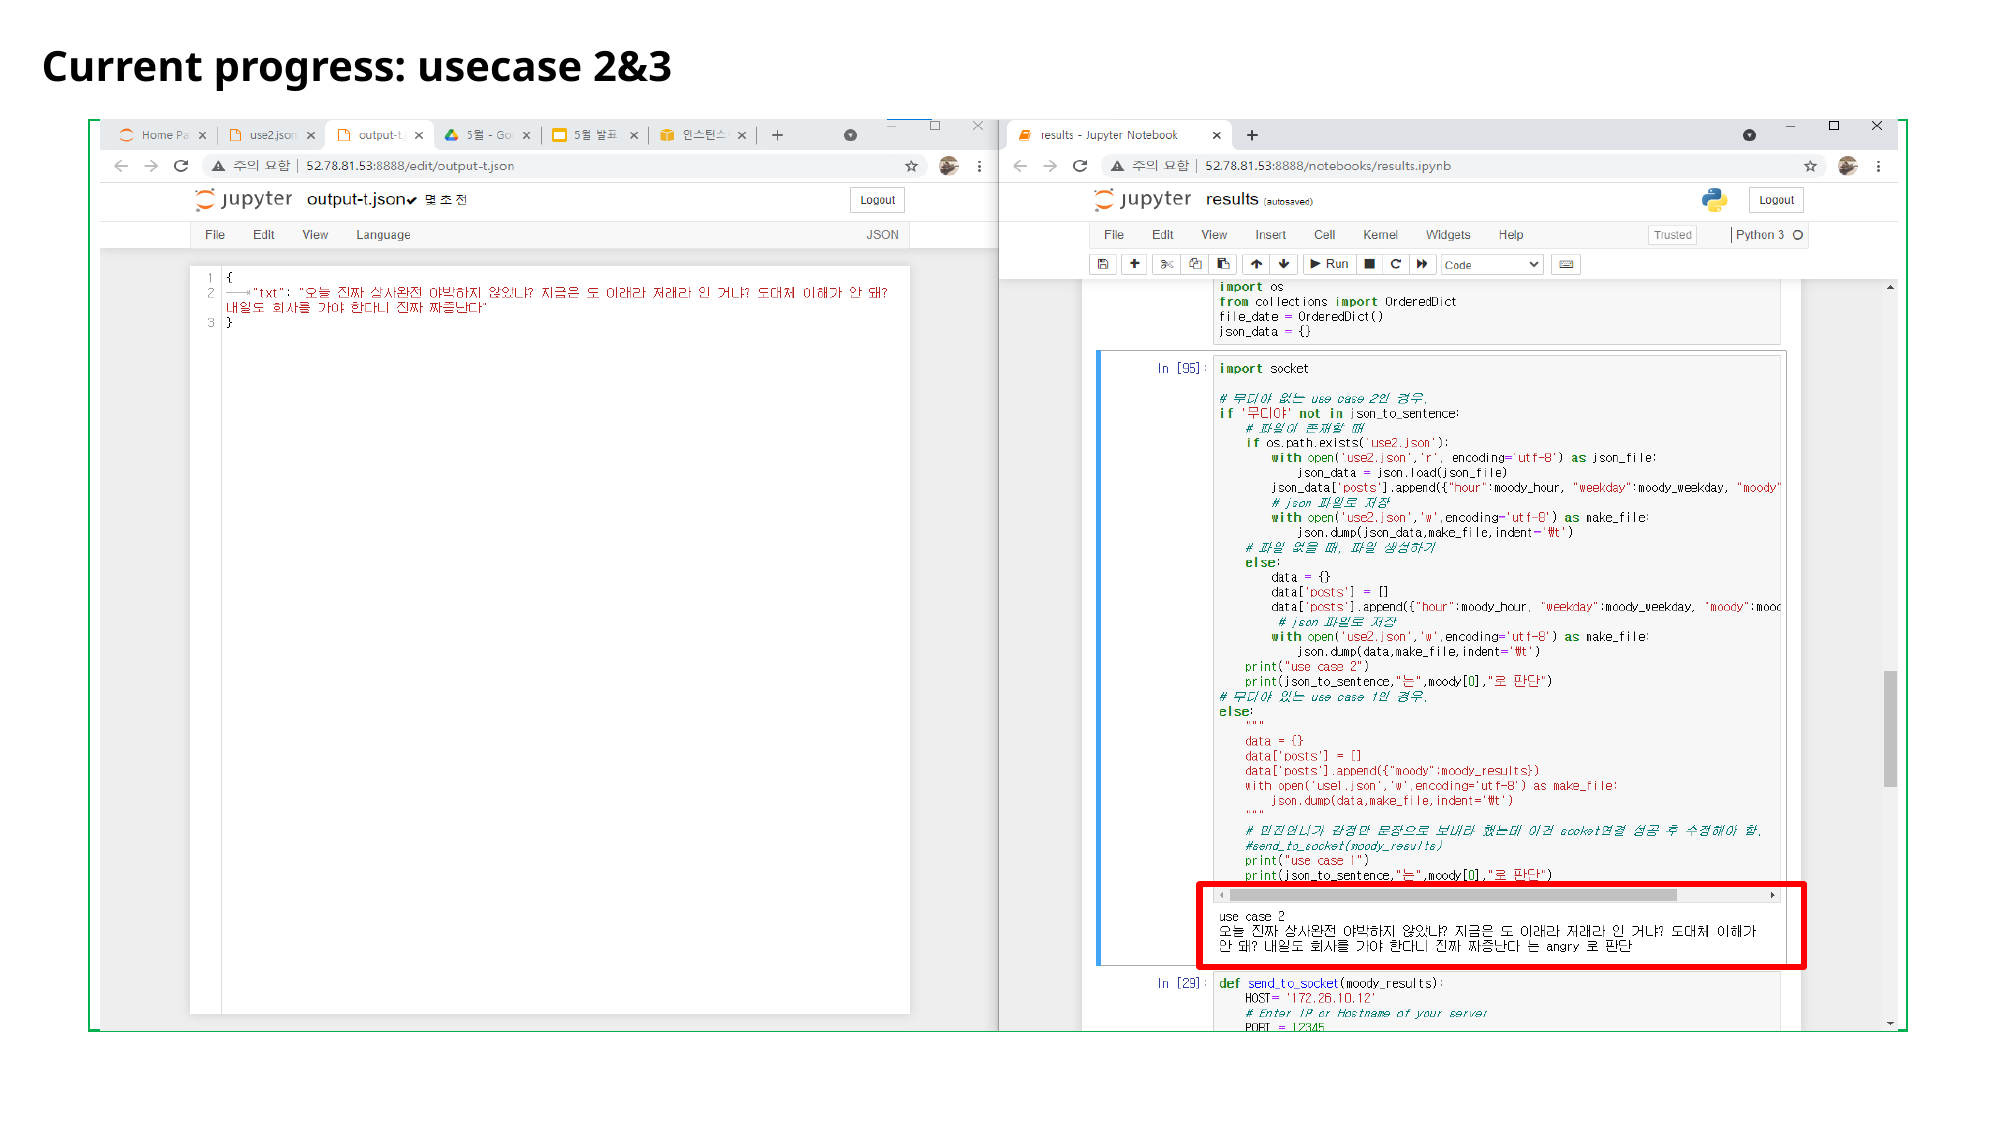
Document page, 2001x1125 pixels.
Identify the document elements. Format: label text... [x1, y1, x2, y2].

text_box Current progress: usecase 2&3 [26, 32, 784, 98]
picture [100, 119, 1898, 1031]
text_box [1898, 119, 1908, 1031]
text_box [89, 119, 100, 1031]
